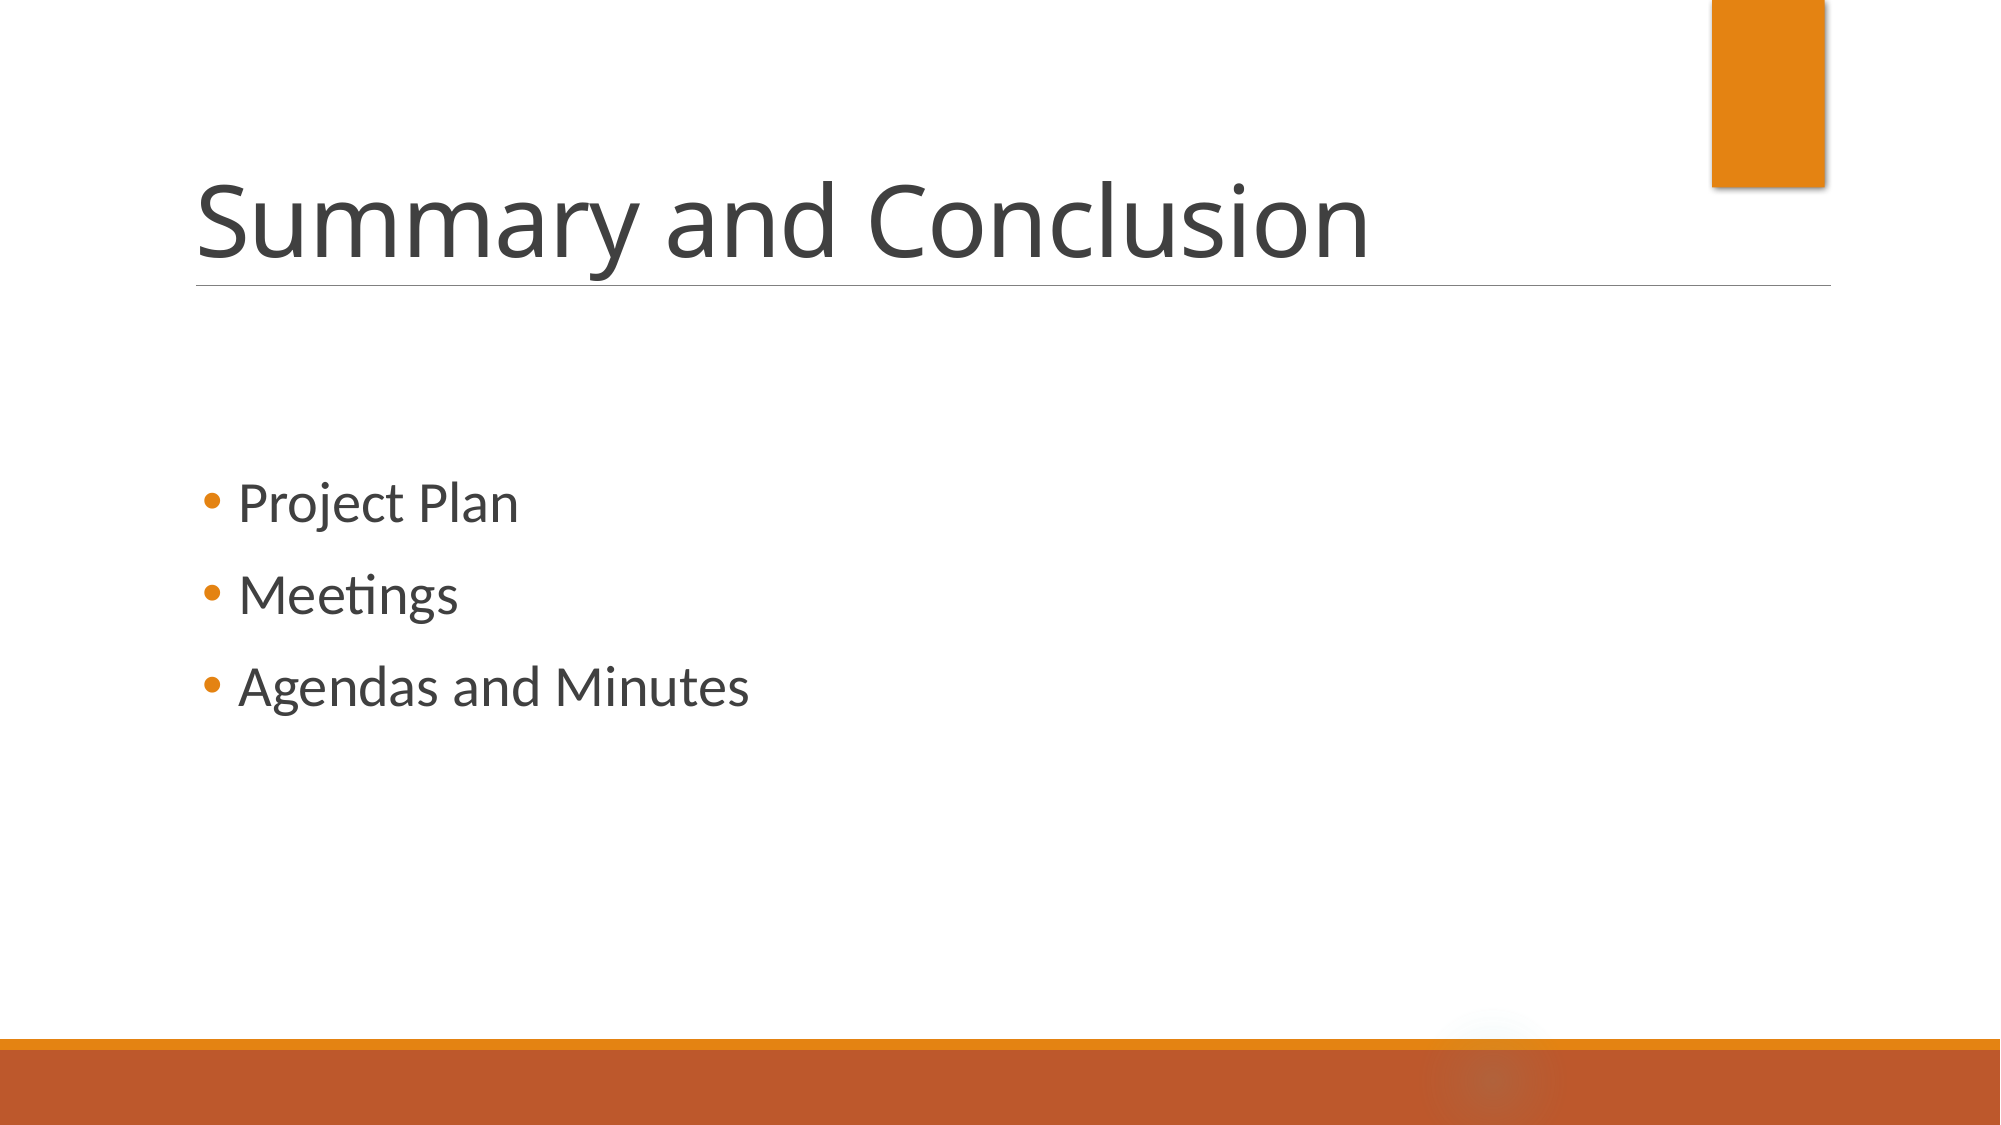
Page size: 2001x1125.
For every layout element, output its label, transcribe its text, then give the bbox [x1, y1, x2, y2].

picture [1411, 999, 1575, 1125]
title Summary and Conclusion [180, 47, 1830, 285]
list Project Plan Meetings Agendas and Minutes [180, 302, 1830, 963]
